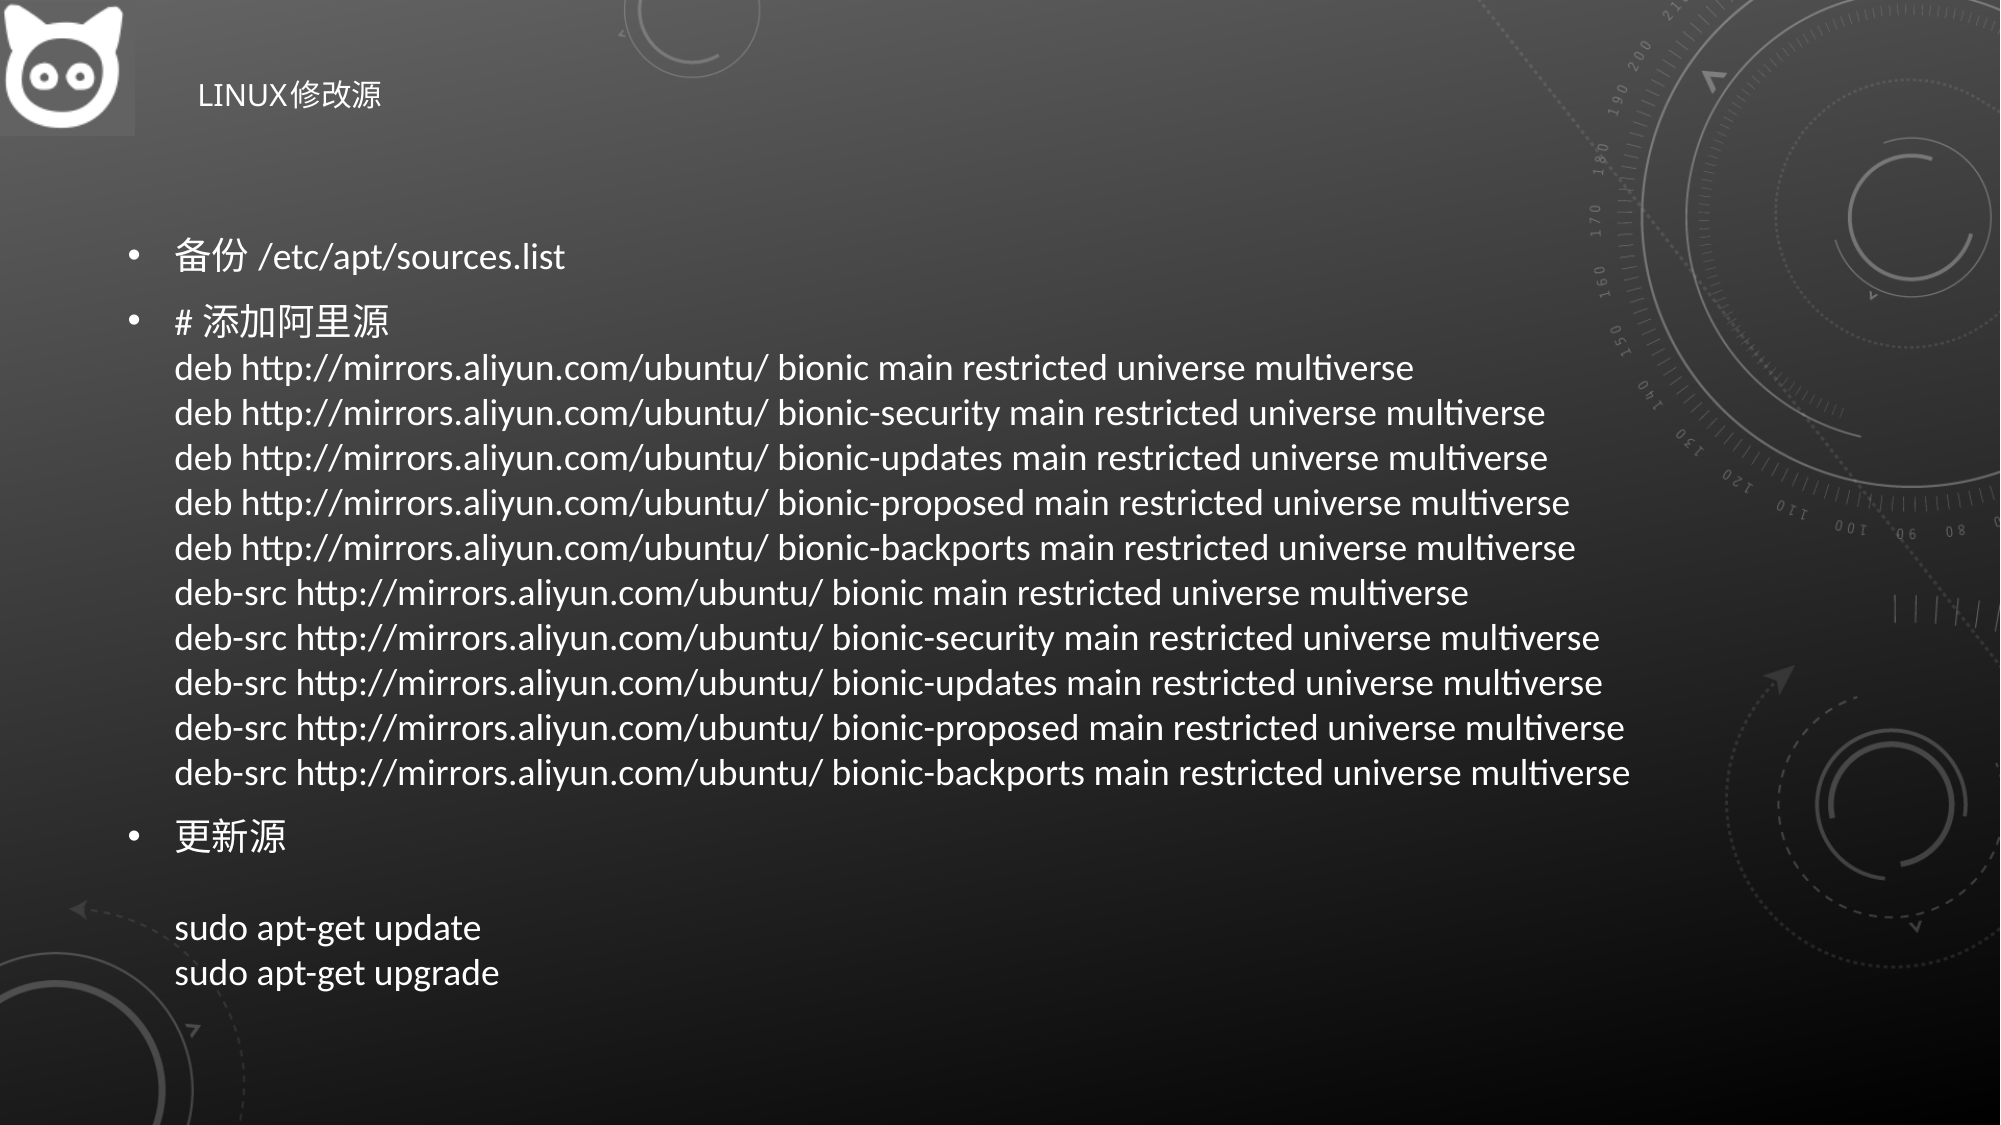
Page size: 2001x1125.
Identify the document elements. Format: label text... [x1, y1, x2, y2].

title Linux修改源 [182, 68, 1845, 120]
picture [0, 0, 2000, 1125]
list 备份/etc/apt/sources.list #添加阿里源 deb http://mirrors.aliyun.com/ubuntu/ bionic main restricted universe multiverse deb http://mirrors.aliyun.com/ubuntu/ bionic-security main restricted universe multiverse deb http://mirrors.aliyun.com/ubuntu/ bionic-updates main restricted universe multiverse deb http://mirrors.aliyun.com/ubuntu/ bionic-proposed main restricted universe multiverse deb http://mirrors.aliyun.com/ubuntu/ bionic-backports main restricted universe multiverse deb-src http://mirrors.aliyun.com/ubuntu/ bionic main restricted universe multiverse deb-src http://mirrors.aliyun.com/ubuntu/ bionic-security main restricted universe multiverse deb-src http://mirrors.aliyun.com/ubuntu/ bionic-updates main restricted universe multiverse deb-src http://mirrors.aliyun.com/ubuntu/ bionic-proposed main restricted universe multiverse deb-src http://mirrors.aliyun.com/ubuntu/ bionic-backports main restricted universe multiverse 更新源 sudo apt-get update sudo apt-get upgrade [112, 120, 1862, 1105]
